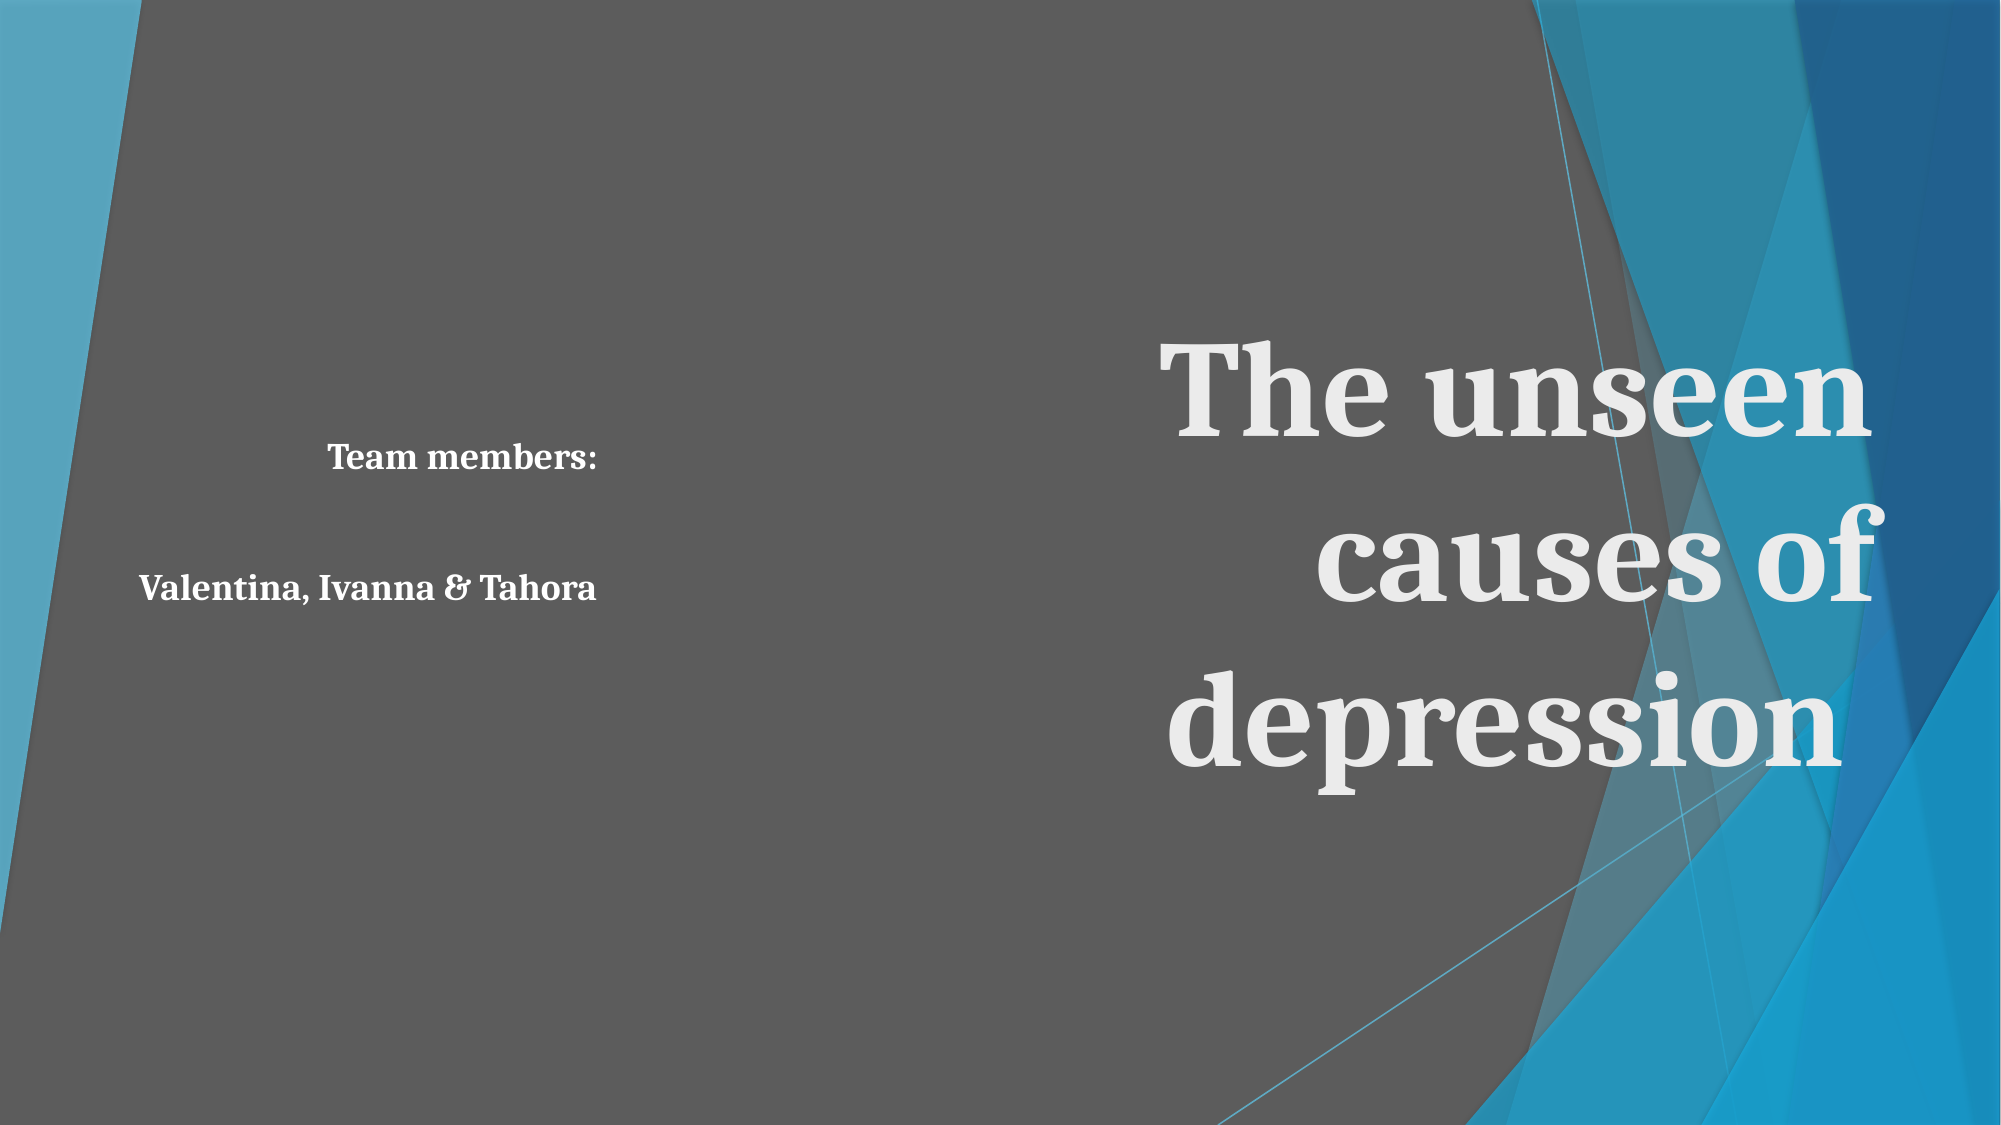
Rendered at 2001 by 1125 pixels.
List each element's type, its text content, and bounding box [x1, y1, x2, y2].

title The unseen causes of depression [713, 105, 1890, 935]
subtitle Team members: Valentina, Ivanna & Tahora [69, 105, 613, 935]
